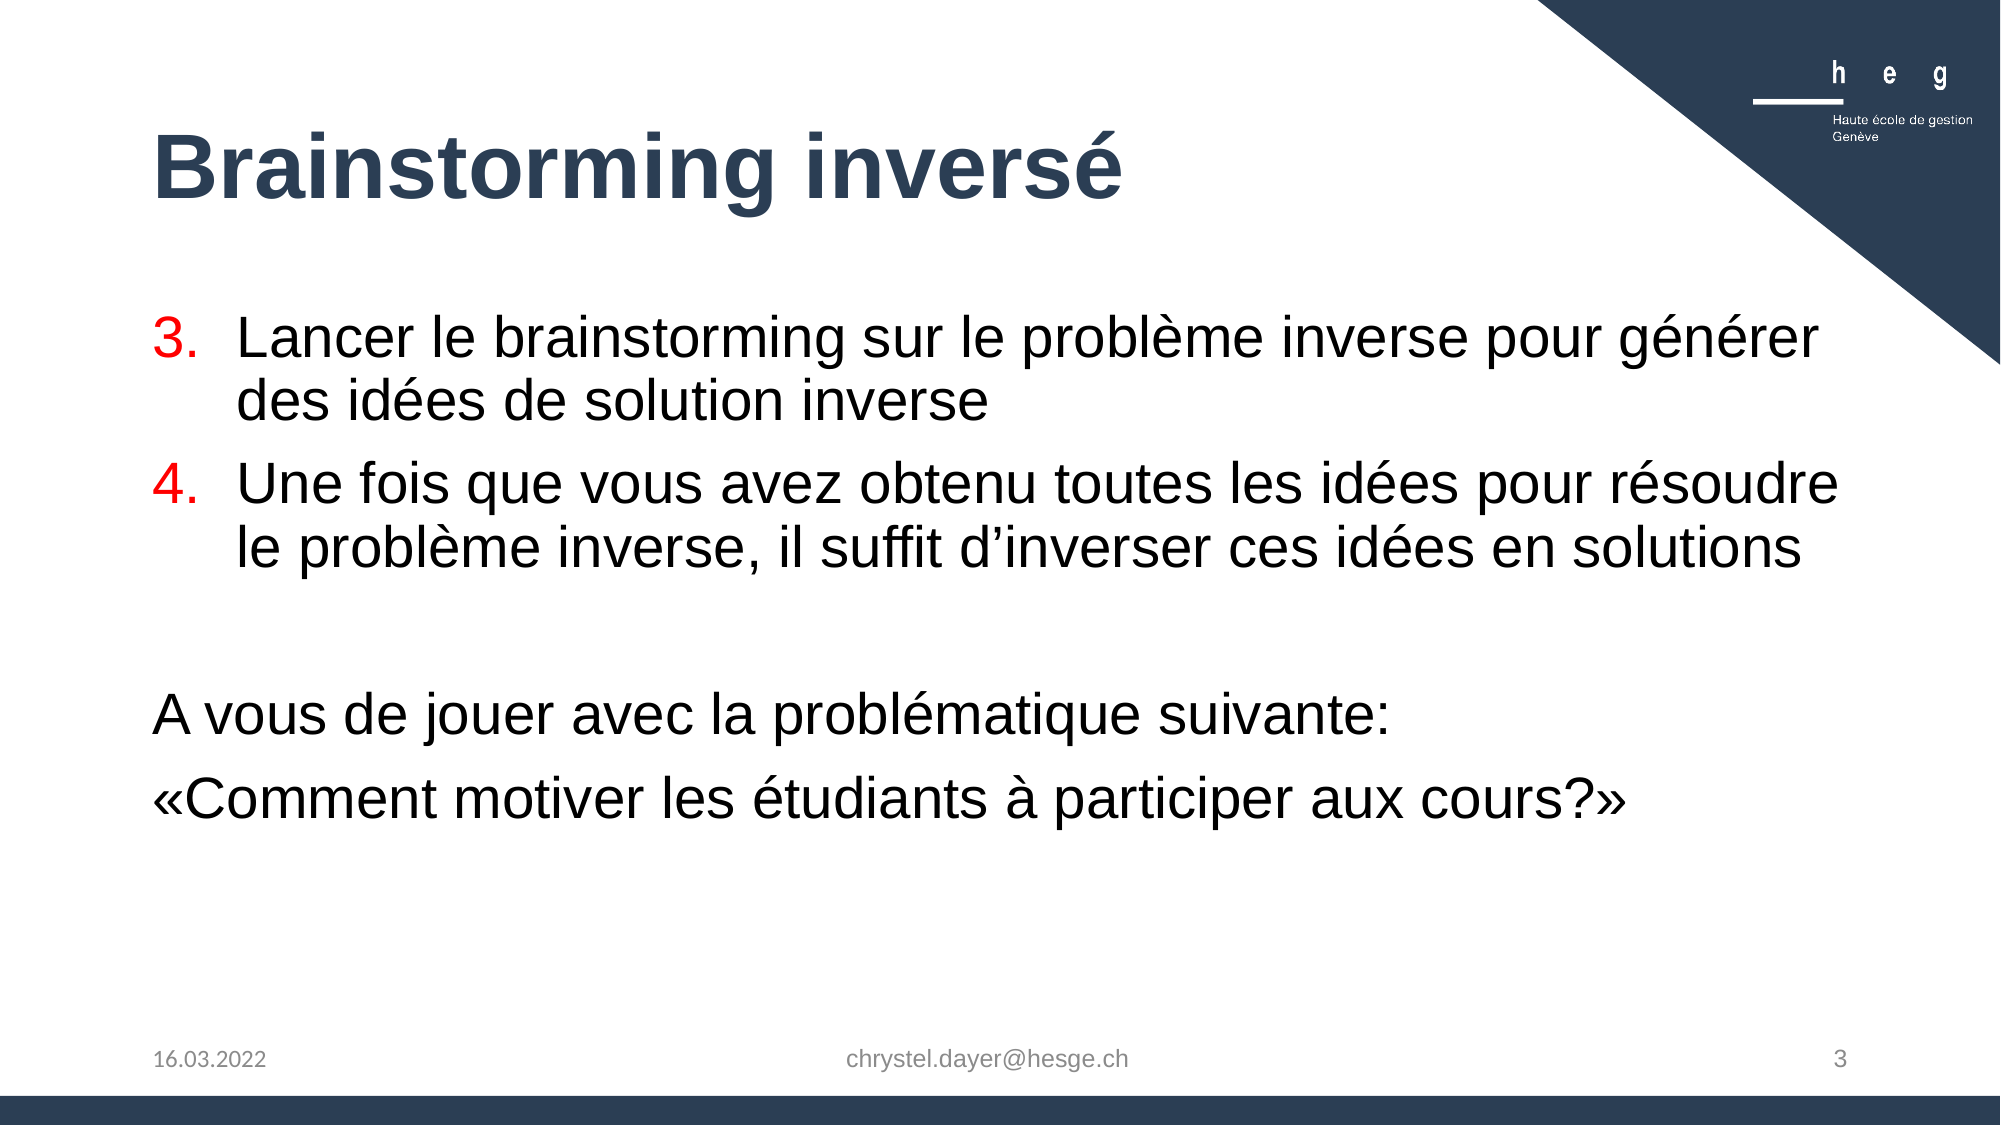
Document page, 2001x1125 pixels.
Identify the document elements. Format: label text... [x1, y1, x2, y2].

footer chrystel.dayer@hesge.ch [650, 1027, 1326, 1088]
title Brainstorming inversé [137, 59, 1600, 278]
list Lancer le brainstorming sur le problème inverse pour générer des idées de solution inverse Une fois que vous avez obtenu toutes les idées pour résoudre le problème inverse, il suffit d’inverser ces idées en solutions A vous de jouer avec la problématique suivante: «Comment motiver les étudiants à participer aux cours?» [137, 299, 1863, 977]
slide_number 3 [1412, 1027, 1863, 1088]
picture [1753, 60, 1972, 141]
